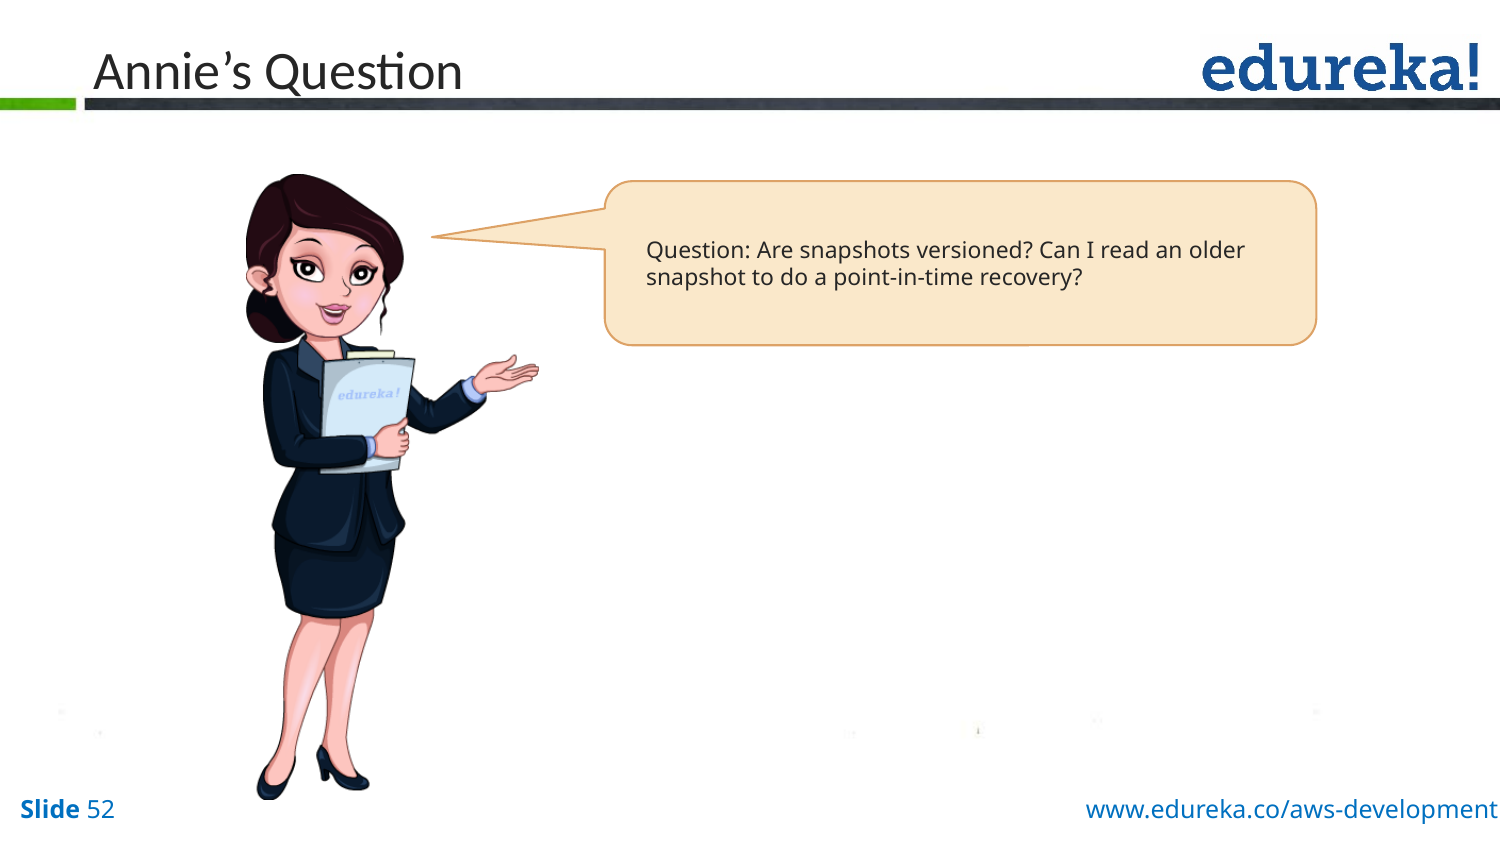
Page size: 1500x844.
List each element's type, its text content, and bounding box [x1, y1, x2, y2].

picture [0, 0, 1500, 844]
title Annie’s Question [78, 14, 1373, 122]
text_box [604, 180, 1317, 346]
